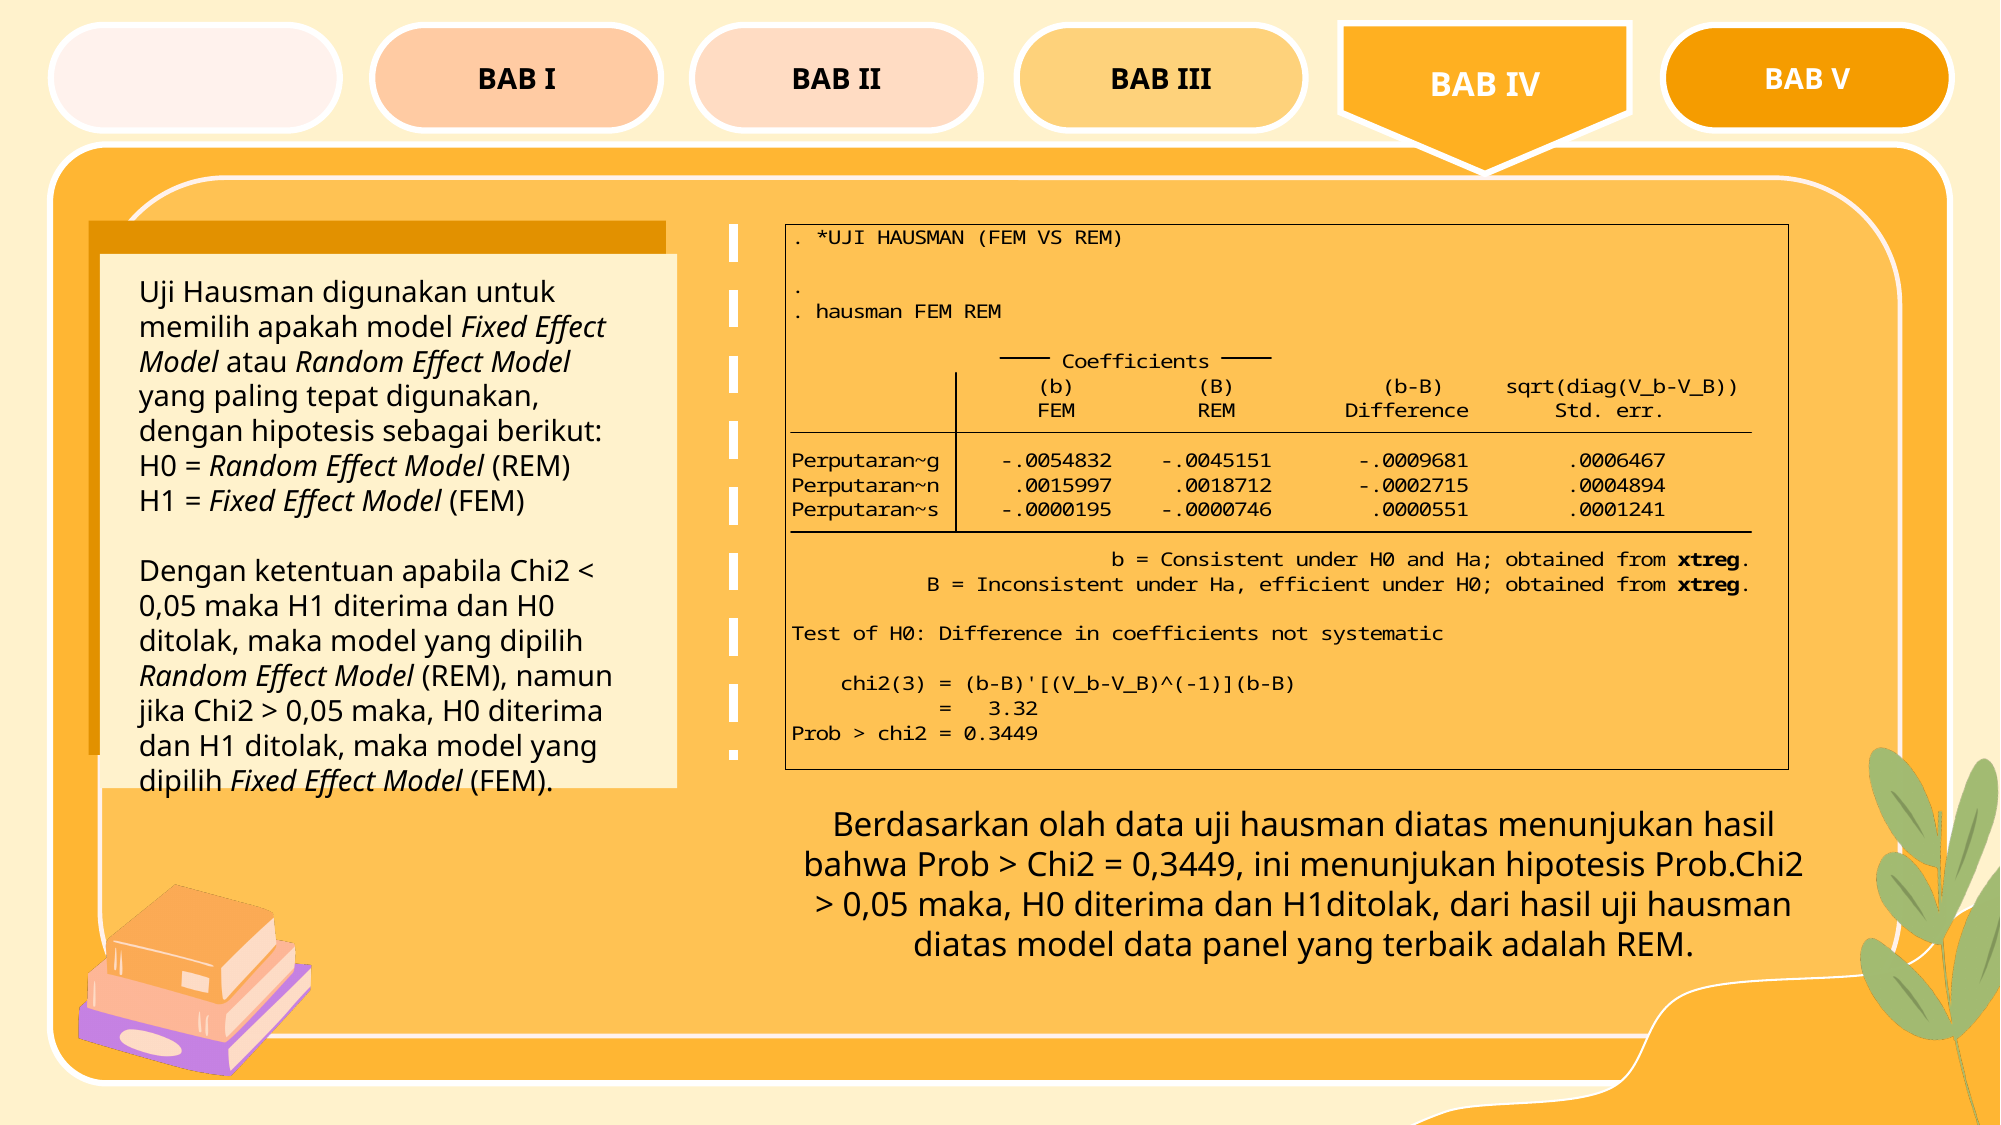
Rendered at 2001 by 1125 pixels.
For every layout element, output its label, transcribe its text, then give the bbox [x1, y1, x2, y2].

picture [785, 224, 1789, 770]
text_box Berdasarkan olah data uji hausman diatas menunjukan hasil bahwa Prob > Chi2 = 0,3449, ini menunjukan hipotesis Prob.Chi2 > 0,05 maka, H0 diterima dan H1ditolak, dari hasil uji hausman diatas model data panel yang terbaik adalah REM. [775, 795, 1833, 1011]
picture [78, 884, 312, 1077]
text_box BAB V [1661, 23, 1953, 132]
text_box Uji Hausman digunakan untuk memilih apakah model Fixed Effect Model atau Random Effect Model yang paling tepat digunakan, dengan hipotesis sebagai berikut: H0 = Random Effect Model (REM) H1 = Fixed Effect Model (FEM) Dengan ketentuan apabila Chi2 < 0,05 maka H1 diterima dan H0 ditolak, maka model yang dipilih Random Effect Model (REM), namun jika Chi2 > 0,05 maka, H0 diterima dan H1 ditolak, maka model yang dipilih Fixed Effect Model (FEM). [124, 265, 651, 840]
text_box BAB IV [1339, 22, 1631, 176]
text_box [48, 143, 1645, 1085]
text_box BAB III [1015, 23, 1307, 132]
text_box [99, 253, 678, 789]
text_box [1410, 974, 1859, 1125]
text_box [88, 220, 666, 755]
text_box BAB II [690, 23, 982, 132]
picture [1839, 733, 2000, 1125]
text_box BAB I [371, 23, 663, 132]
text_box [49, 23, 341, 132]
text_box [98, 176, 1901, 1038]
text_box [1486, 143, 1952, 737]
